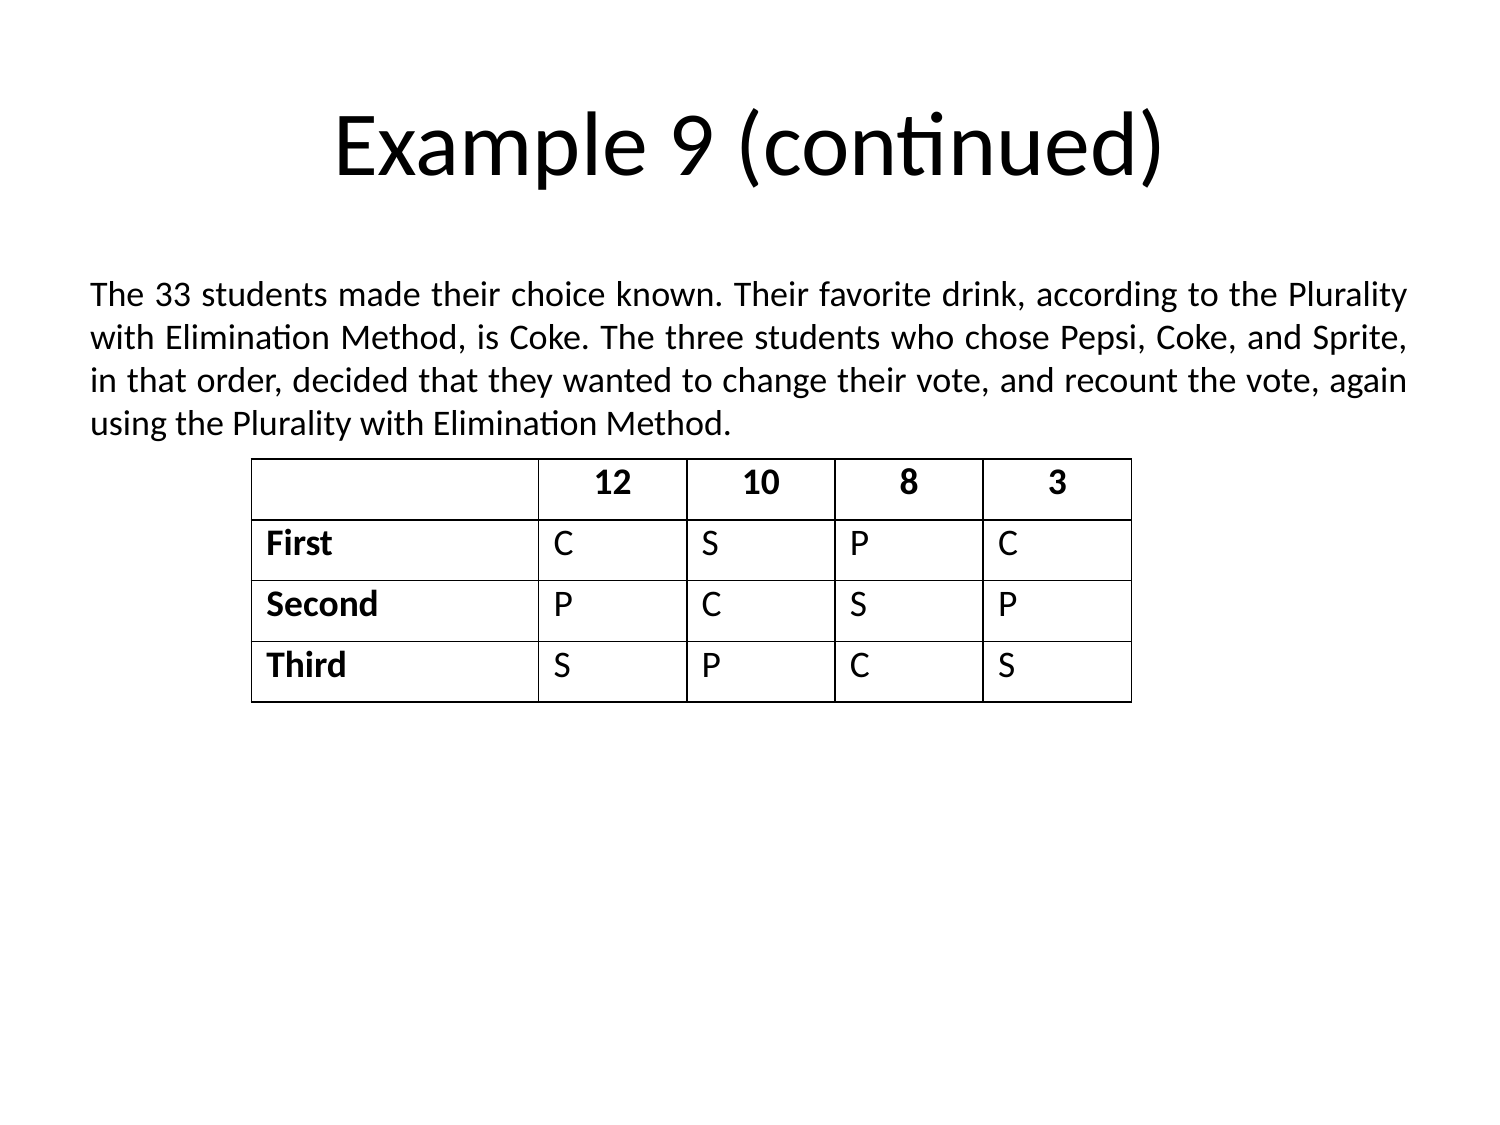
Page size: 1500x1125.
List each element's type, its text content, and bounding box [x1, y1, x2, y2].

list The 33 students made their choice known. Their favorite drink, according to the Plurality with Elimination Method, is Coke. The three students who chose Pepsi, Coke, and Sprite, in that order, decided that they wanted to change their vote, and recount the vote, again using the Plurality with Elimination Method. [75, 262, 1425, 451]
table_cell S [539, 642, 686, 701]
table_cell First [252, 521, 538, 580]
table_cell P [836, 521, 982, 580]
table_cell S [836, 581, 982, 641]
table_cell S [688, 521, 834, 580]
table_cell S [984, 642, 1131, 701]
table_cell C [836, 642, 982, 701]
table_header 10 [688, 460, 834, 519]
table_cell C [539, 521, 686, 580]
table_cell C [984, 521, 1131, 580]
table_cell C [688, 581, 834, 641]
table_cell P [539, 581, 686, 641]
table_header 12 [539, 460, 686, 519]
title Example 9 (continued) [75, 45, 1425, 233]
table_header 8 [836, 460, 982, 519]
table_cell P [984, 581, 1131, 641]
table_header 3 [984, 460, 1131, 519]
table_header [252, 460, 538, 519]
table_cell Third [252, 642, 538, 701]
table_cell P [688, 642, 834, 701]
table_cell Second [252, 581, 538, 641]
